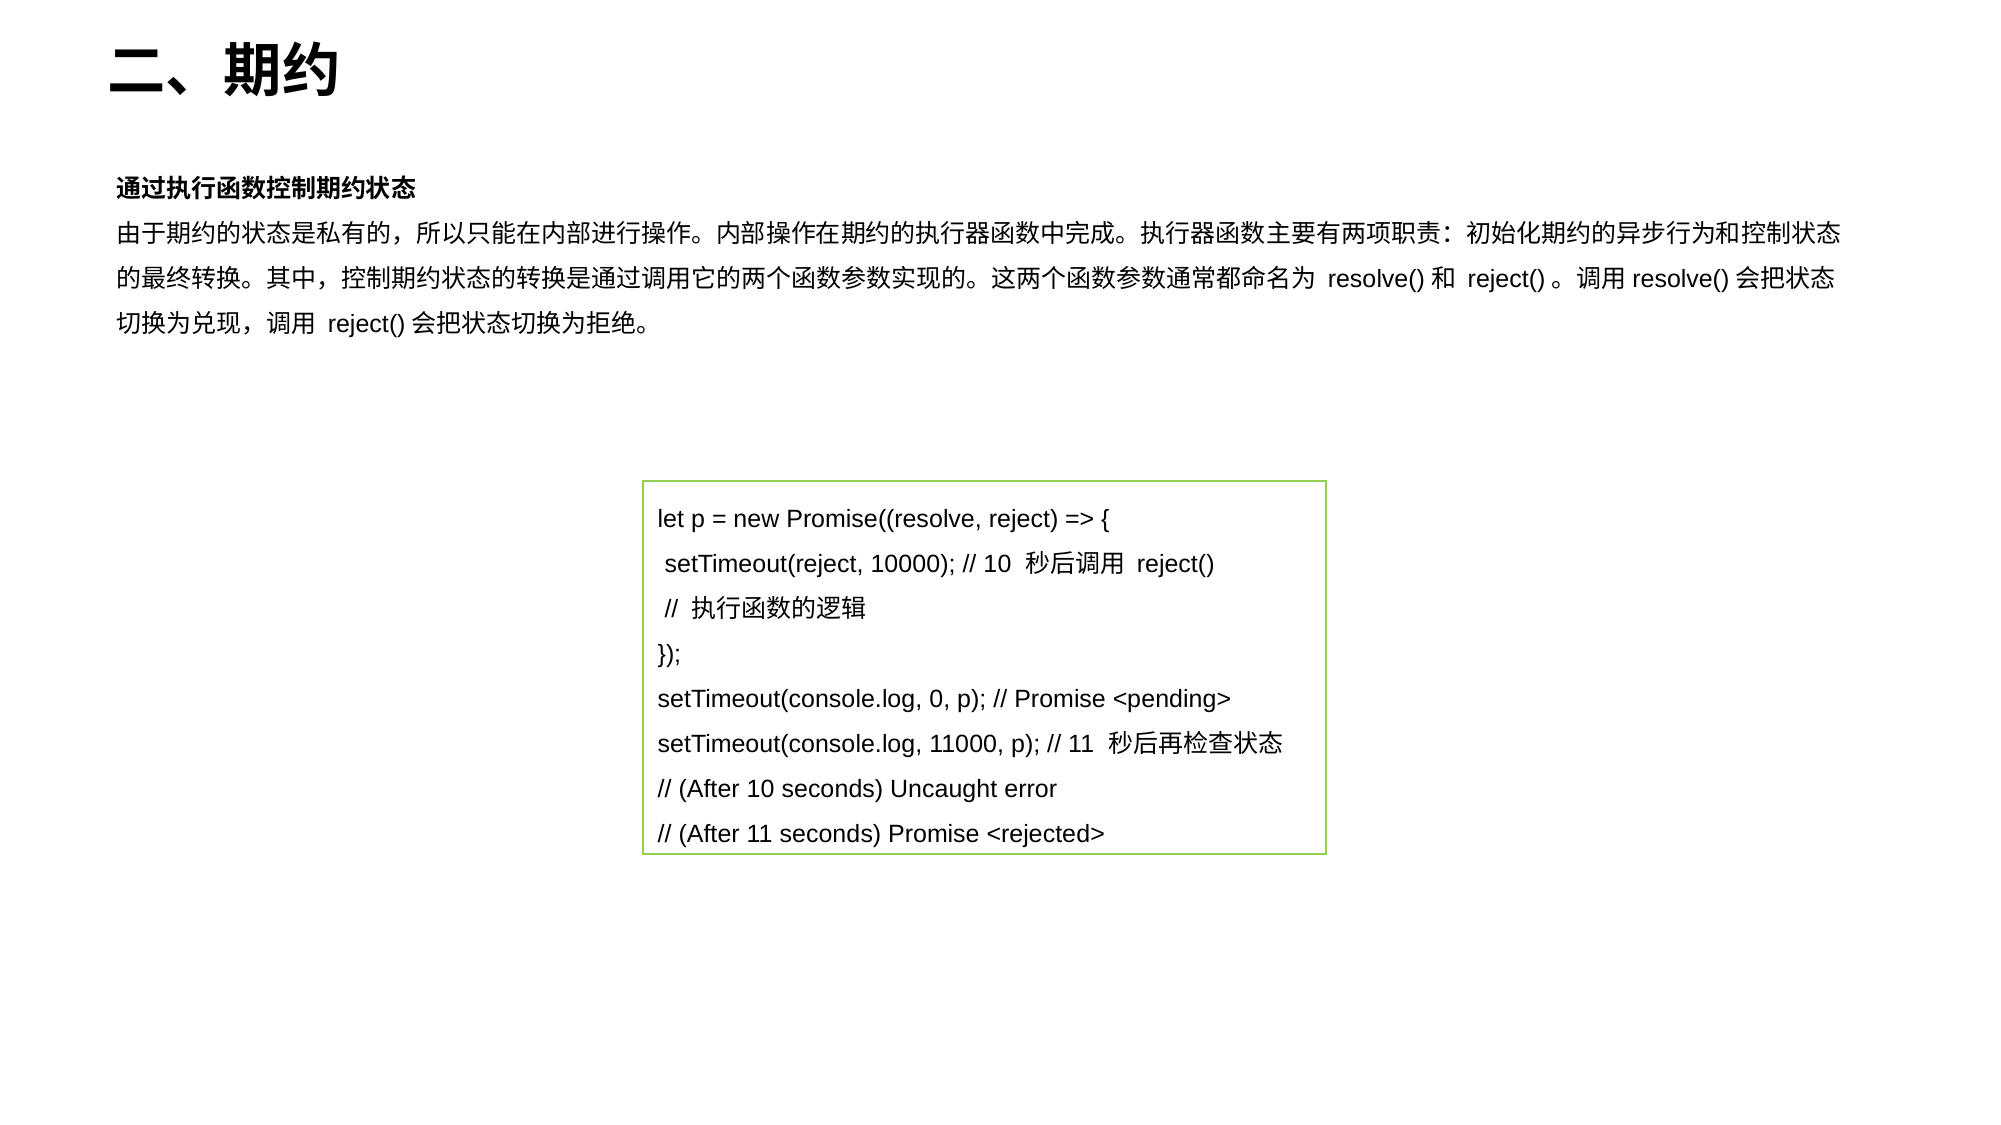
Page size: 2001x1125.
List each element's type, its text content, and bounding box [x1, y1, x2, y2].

text_box 通过执行函数控制期约状态 由于期约的状态是私有的，所以只能在内部进行操作。内部操作在期约的执行器函数中完成。执行器函数主要有两项职责：初始化期约的异步行为和控制状态的最终转换。其中，控制期约状态的转换是通过调用它的两个函数参数实现的。这两个函数参数通常都命名为 resolve()和 reject()。调用resolve()会把状态切换为兑现，调用 reject()会把状态切换为拒绝。 [101, 150, 1867, 345]
text_box let p = new Promise((resolve, reject) => { setTimeout(reject, 10000); // 10 秒后调用 reject() // 执行函数的逻辑 }); setTimeout(console.log, 0, p); // Promise <pending> setTimeout(console.log, 11000, p); // 11 秒后再检查状态 // (After 10 seconds) Uncaught error // (After 11 seconds) Promise <rejected> [642, 480, 1327, 855]
text_box 二、期约 [92, 25, 1108, 111]
